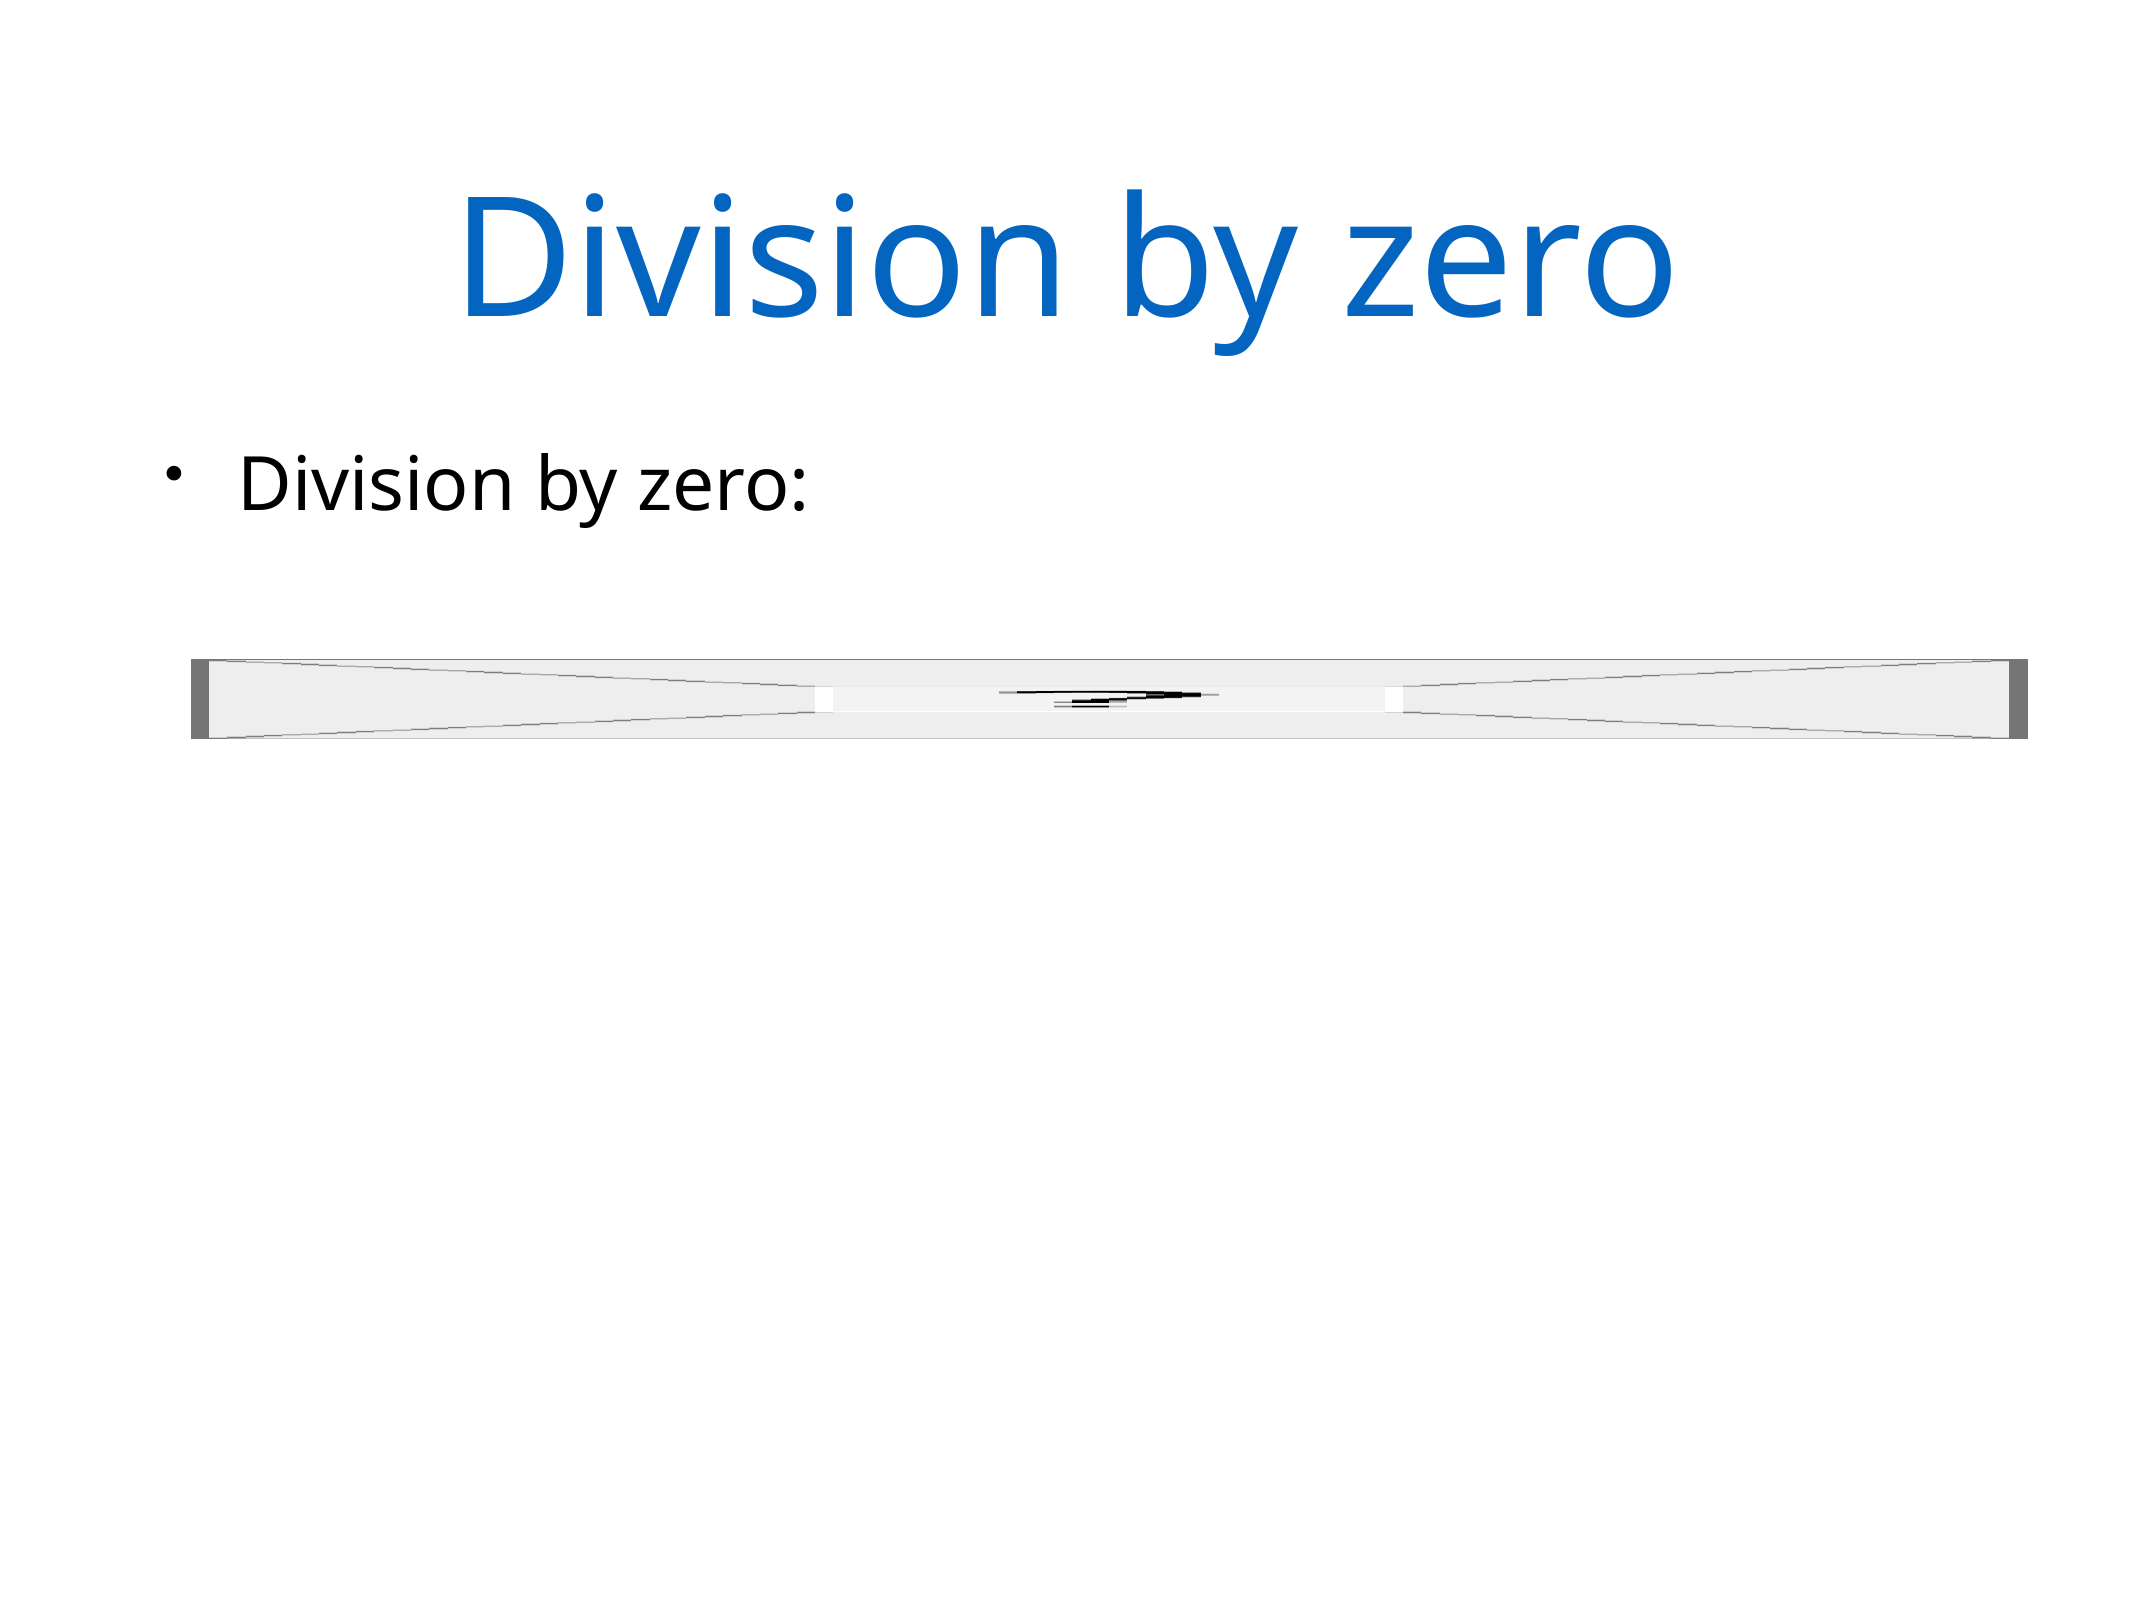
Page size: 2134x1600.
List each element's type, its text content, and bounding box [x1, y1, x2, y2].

picture [191, 658, 2029, 740]
list Division by zero: [155, 426, 1978, 1459]
title Division by zero [155, 72, 1978, 426]
